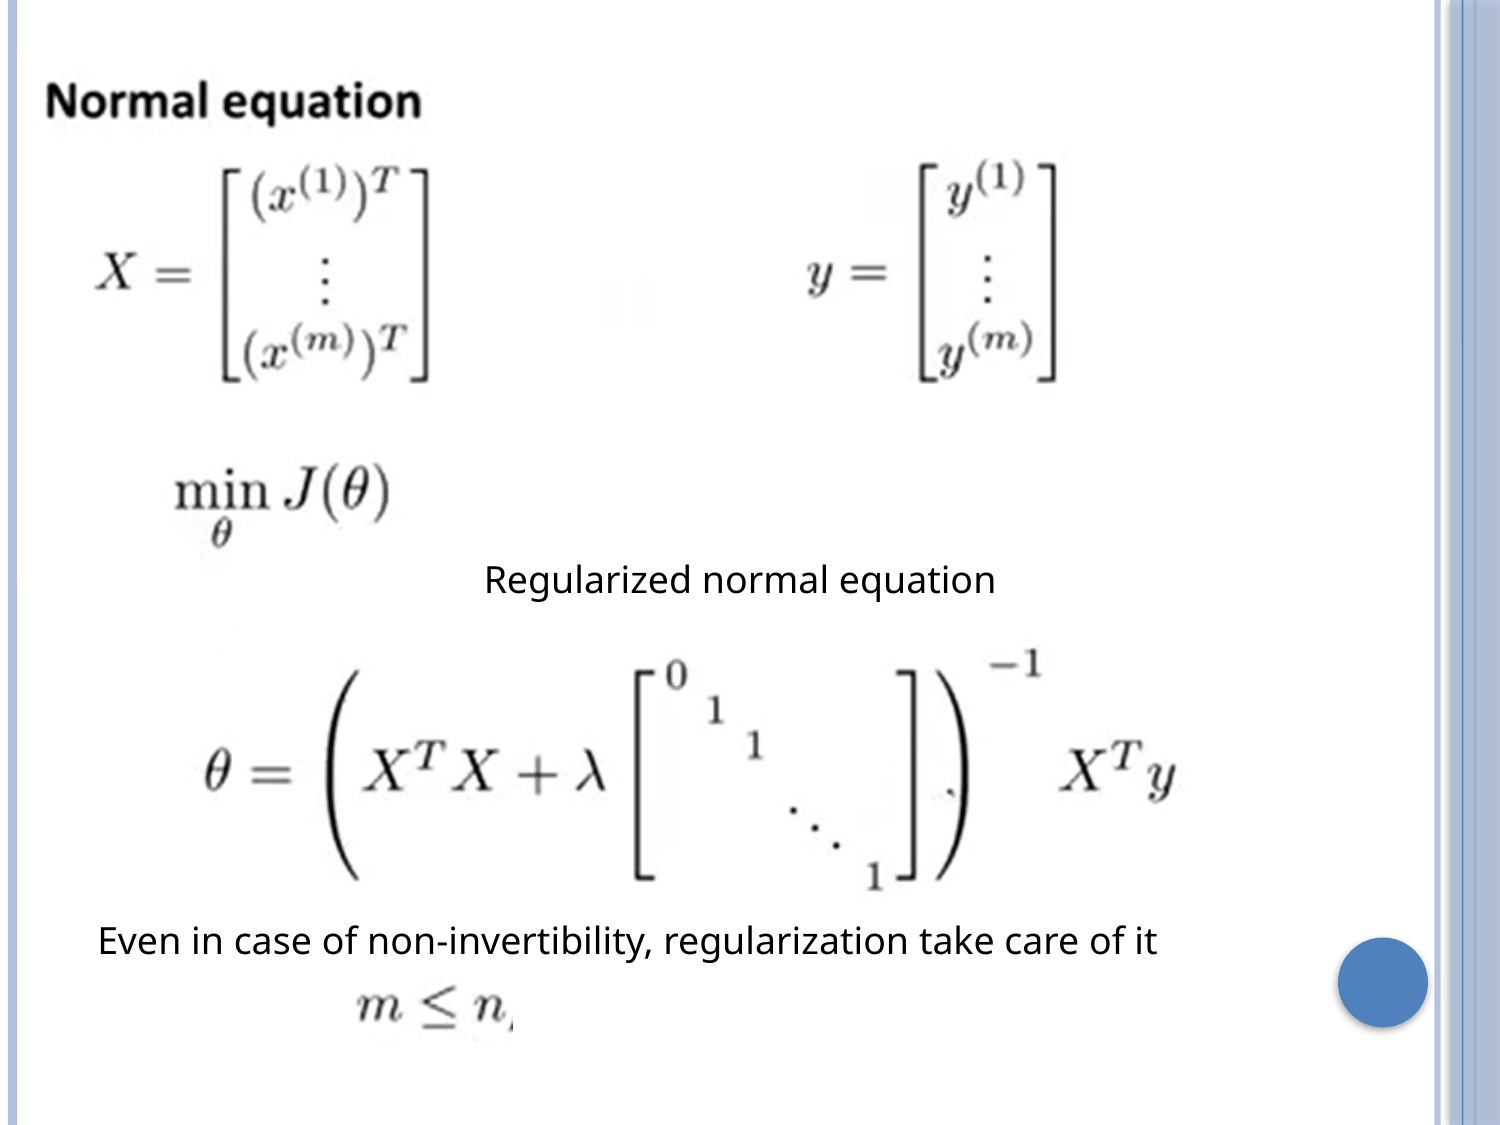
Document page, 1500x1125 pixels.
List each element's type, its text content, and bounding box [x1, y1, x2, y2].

picture [348, 970, 513, 1043]
text_box Even in case of non-invertibility, regularization take care of it [82, 910, 1184, 970]
picture [170, 609, 1189, 901]
picture [17, 54, 1139, 579]
text_box Regularized normal equation [468, 587, 1004, 608]
